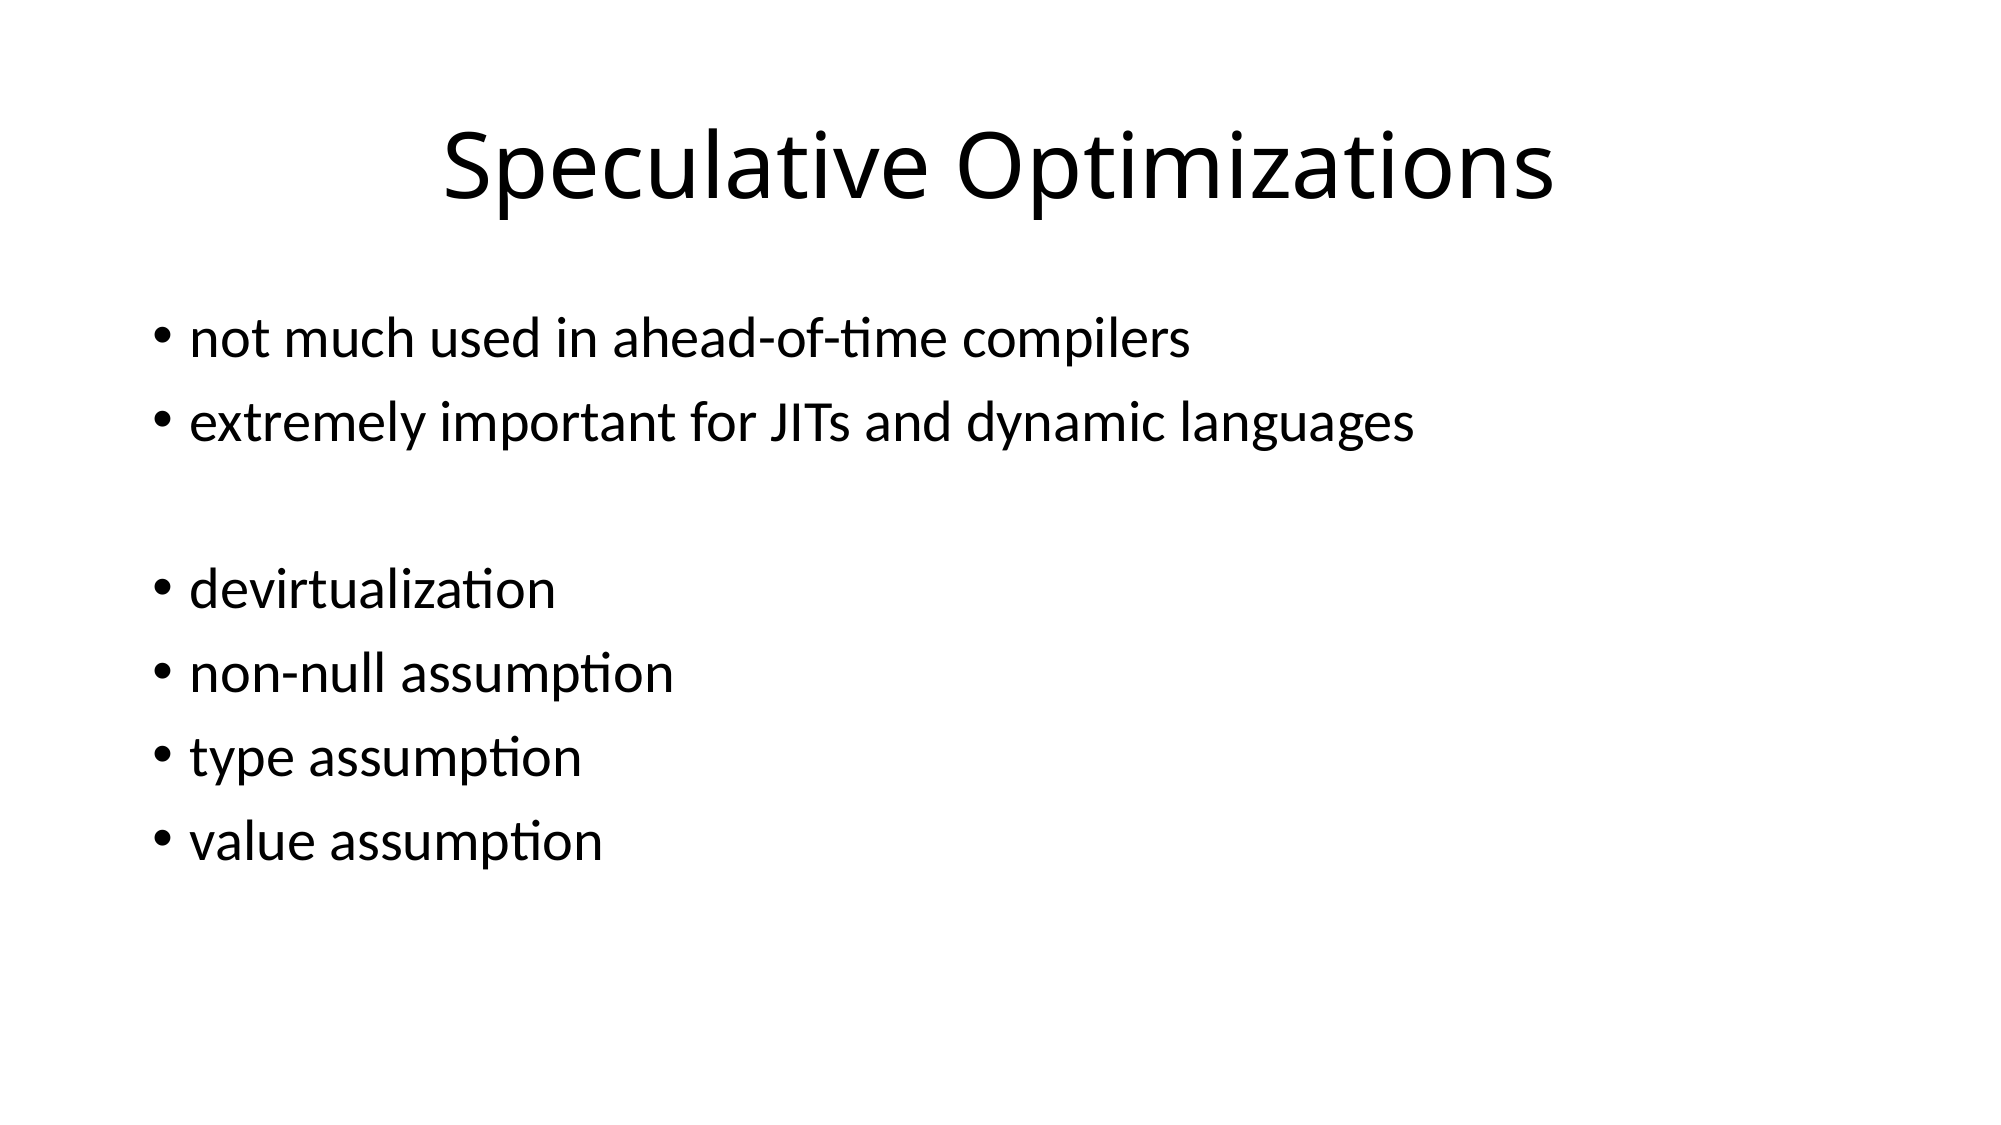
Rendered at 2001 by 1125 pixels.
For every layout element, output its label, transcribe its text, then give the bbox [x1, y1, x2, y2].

title Speculative Optimizations [137, 59, 1863, 278]
list not much used in ahead-of-time compilers extremely important for JITs and dynamic languages devirtualization non-null assumption type assumption value assumption [137, 299, 1863, 1014]
